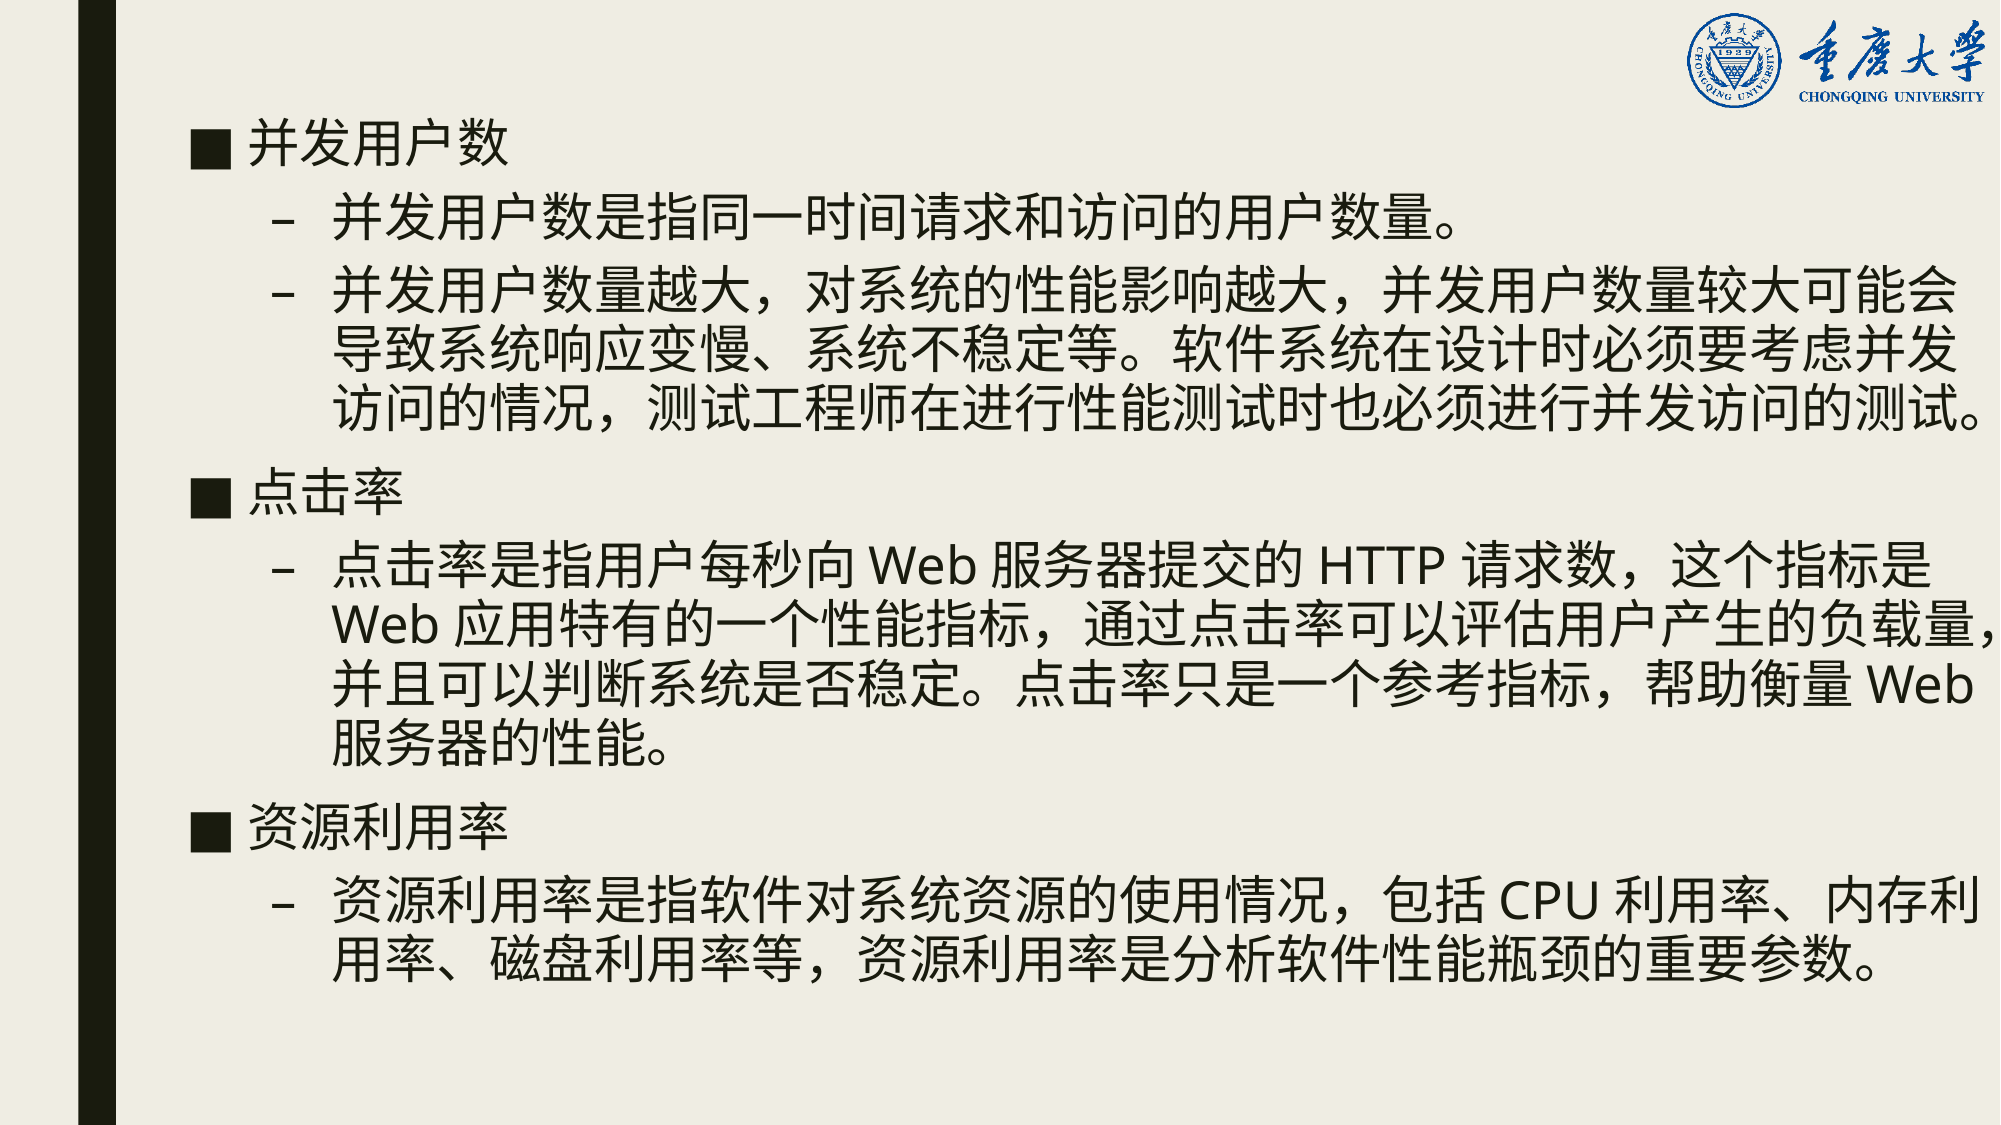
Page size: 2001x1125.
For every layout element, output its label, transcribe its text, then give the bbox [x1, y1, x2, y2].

list 并发用户数 并发用户数是指同一时间请求和访问的用户数量。 并发用户数量越大，对系统的性能影响越大，并发用户数量较大可能会导致系统响应变慢、系统不稳定等。软件系统在设计时必须要考虑并发访问的情况，测试工程师在进行性能测试时也必须进行并发访问的测试。 点击率 点击率是指用户每秒向Web服务器提交的HTTP请求数，这个指标是Web应用特有的一个性能指标，通过点击率可以评估用户产生的负载量，并且可以判断系统是否稳定。点击率只是一个参考指标，帮助衡量Web服务器的性能。 资源利用率 资源利用率是指软件对系统资源的使用情况，包括CPU利用率、内存利用率、磁盘利用率等，资源利用率是分析软件性能瓶颈的重要参数。 [171, 107, 2000, 1056]
picture [1687, 13, 1985, 107]
